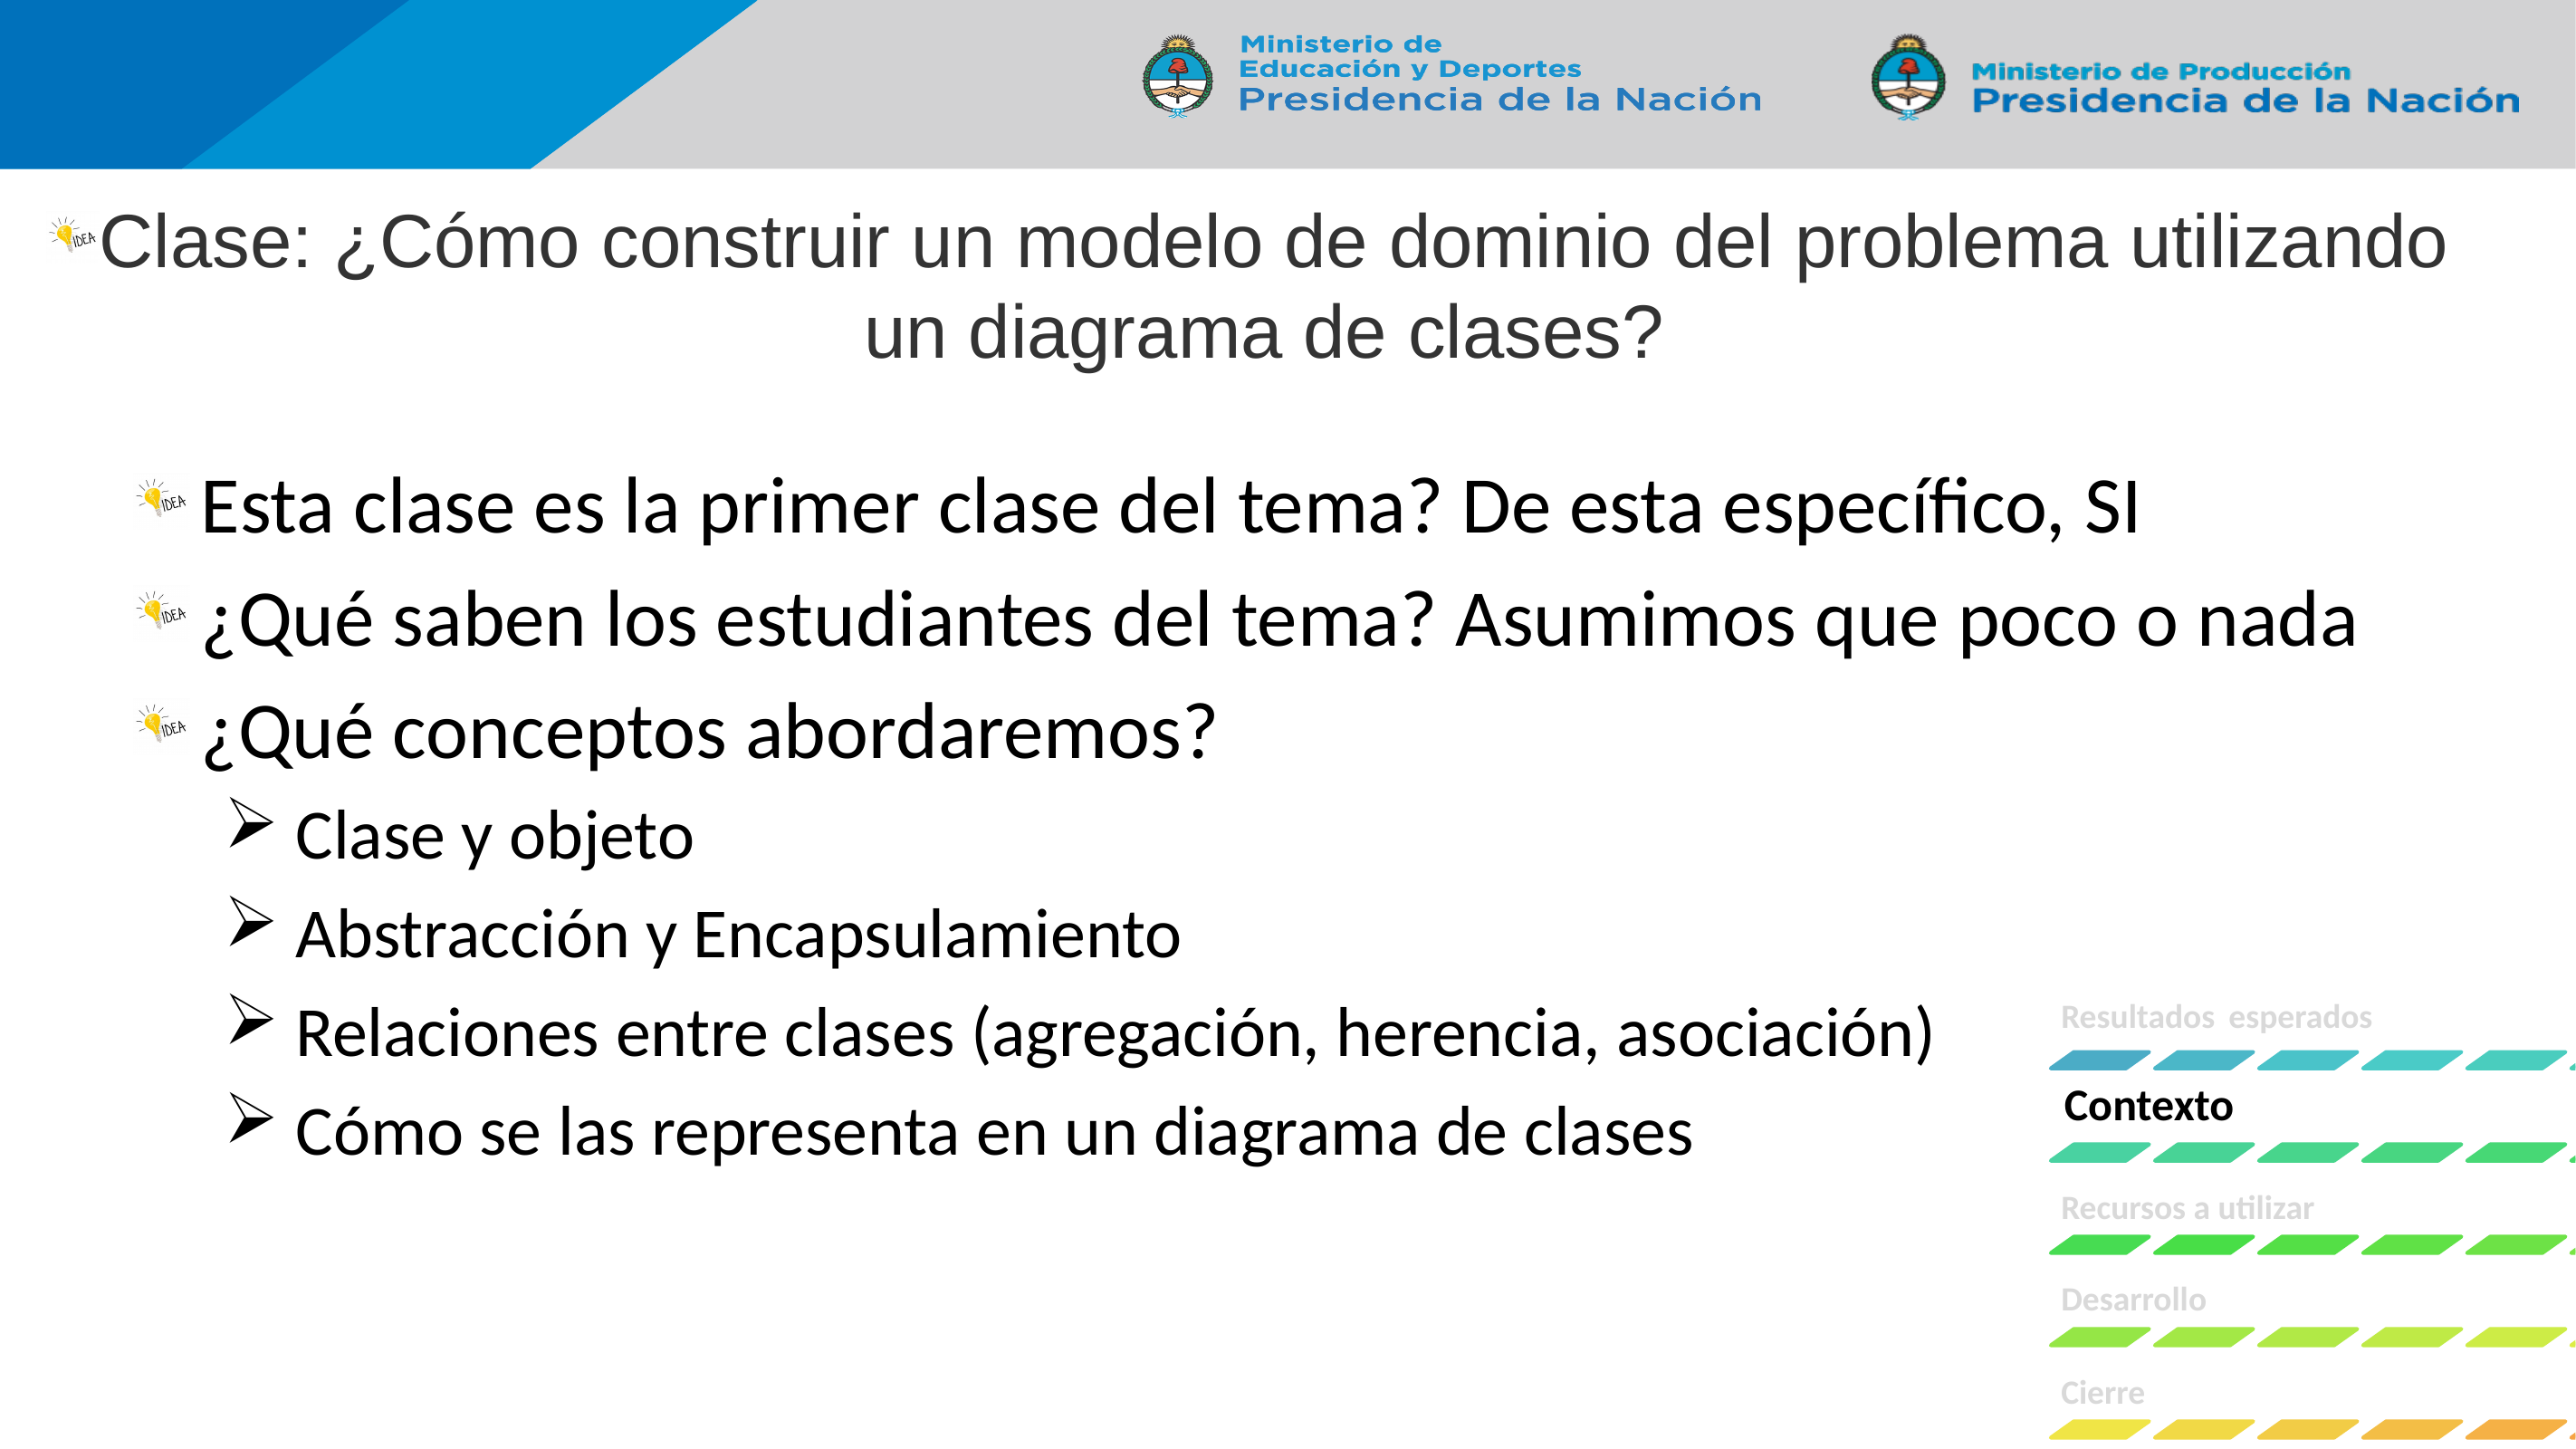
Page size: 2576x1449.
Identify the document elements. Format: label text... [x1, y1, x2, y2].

list Esta clase es la primer clase del tema? De esta específico, SI ¿Qué saben los estudiantes del tema? Asumimos que poco o nada ¿Qué conceptos abordaremos? Clase y objeto Abstracción y Encapsulamiento Relaciones entre clases (agregación, herencia, asociación) Cómo se las representa en un diagrama de clases [133, 453, 2466, 1311]
title Clase: ¿Cómo construir un modelo de dominio del problema utilizando un diagrama de clases? [20, 192, 2476, 376]
picture [133, 585, 190, 642]
picture [1142, 34, 1760, 122]
picture [1872, 34, 2519, 120]
picture [46, 211, 100, 264]
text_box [2000, 984, 2576, 1438]
picture [133, 473, 190, 530]
picture [133, 698, 190, 755]
